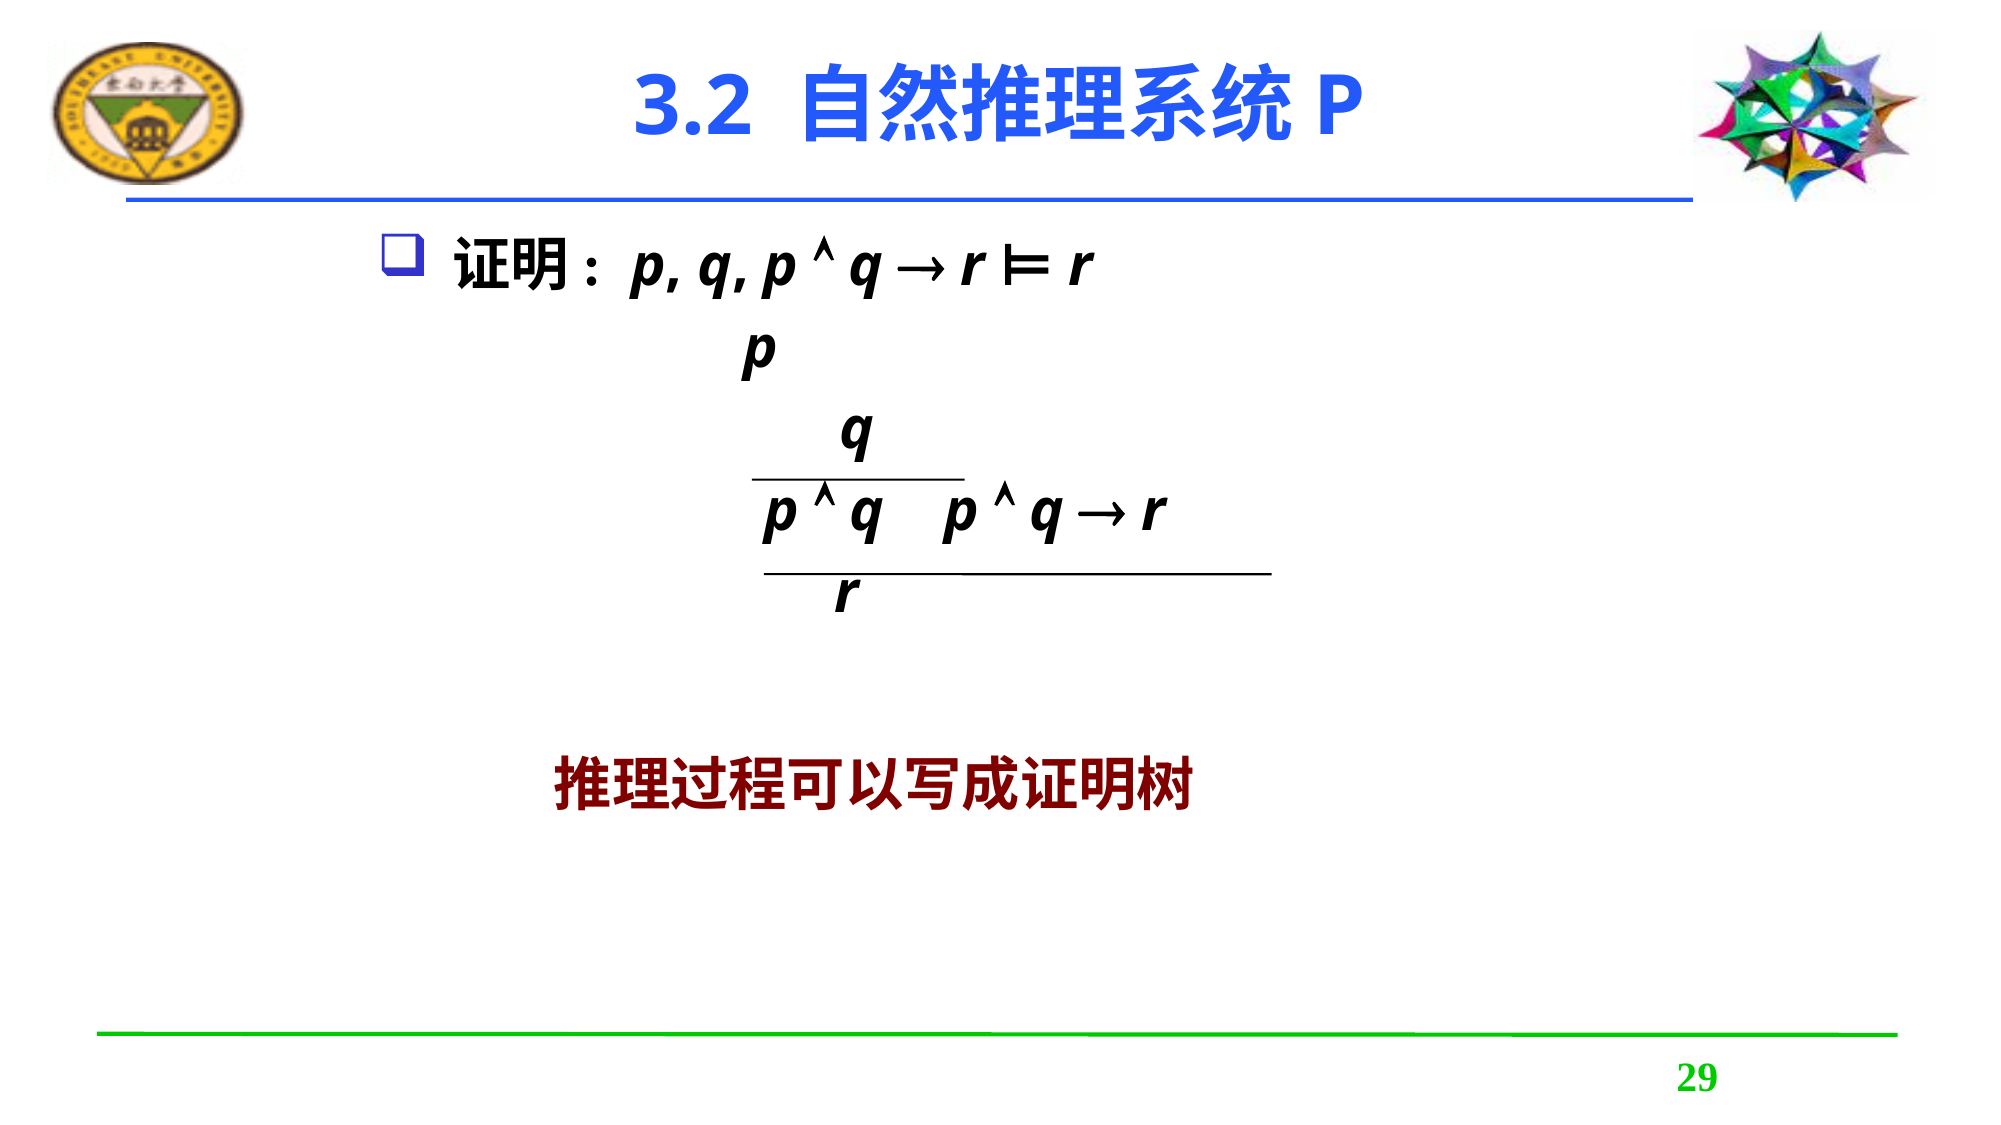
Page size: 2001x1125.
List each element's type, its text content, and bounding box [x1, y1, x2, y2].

list 证明: p, q, p  q  r ⊨ r p q p  q p  q  r r [361, 219, 1662, 1024]
picture [39, 42, 149, 185]
picture [1693, 30, 1935, 202]
text_box 推理过程可以写成证明树 [539, 739, 1272, 825]
title 3.2 自然推理系统P [149, 6, 1851, 196]
